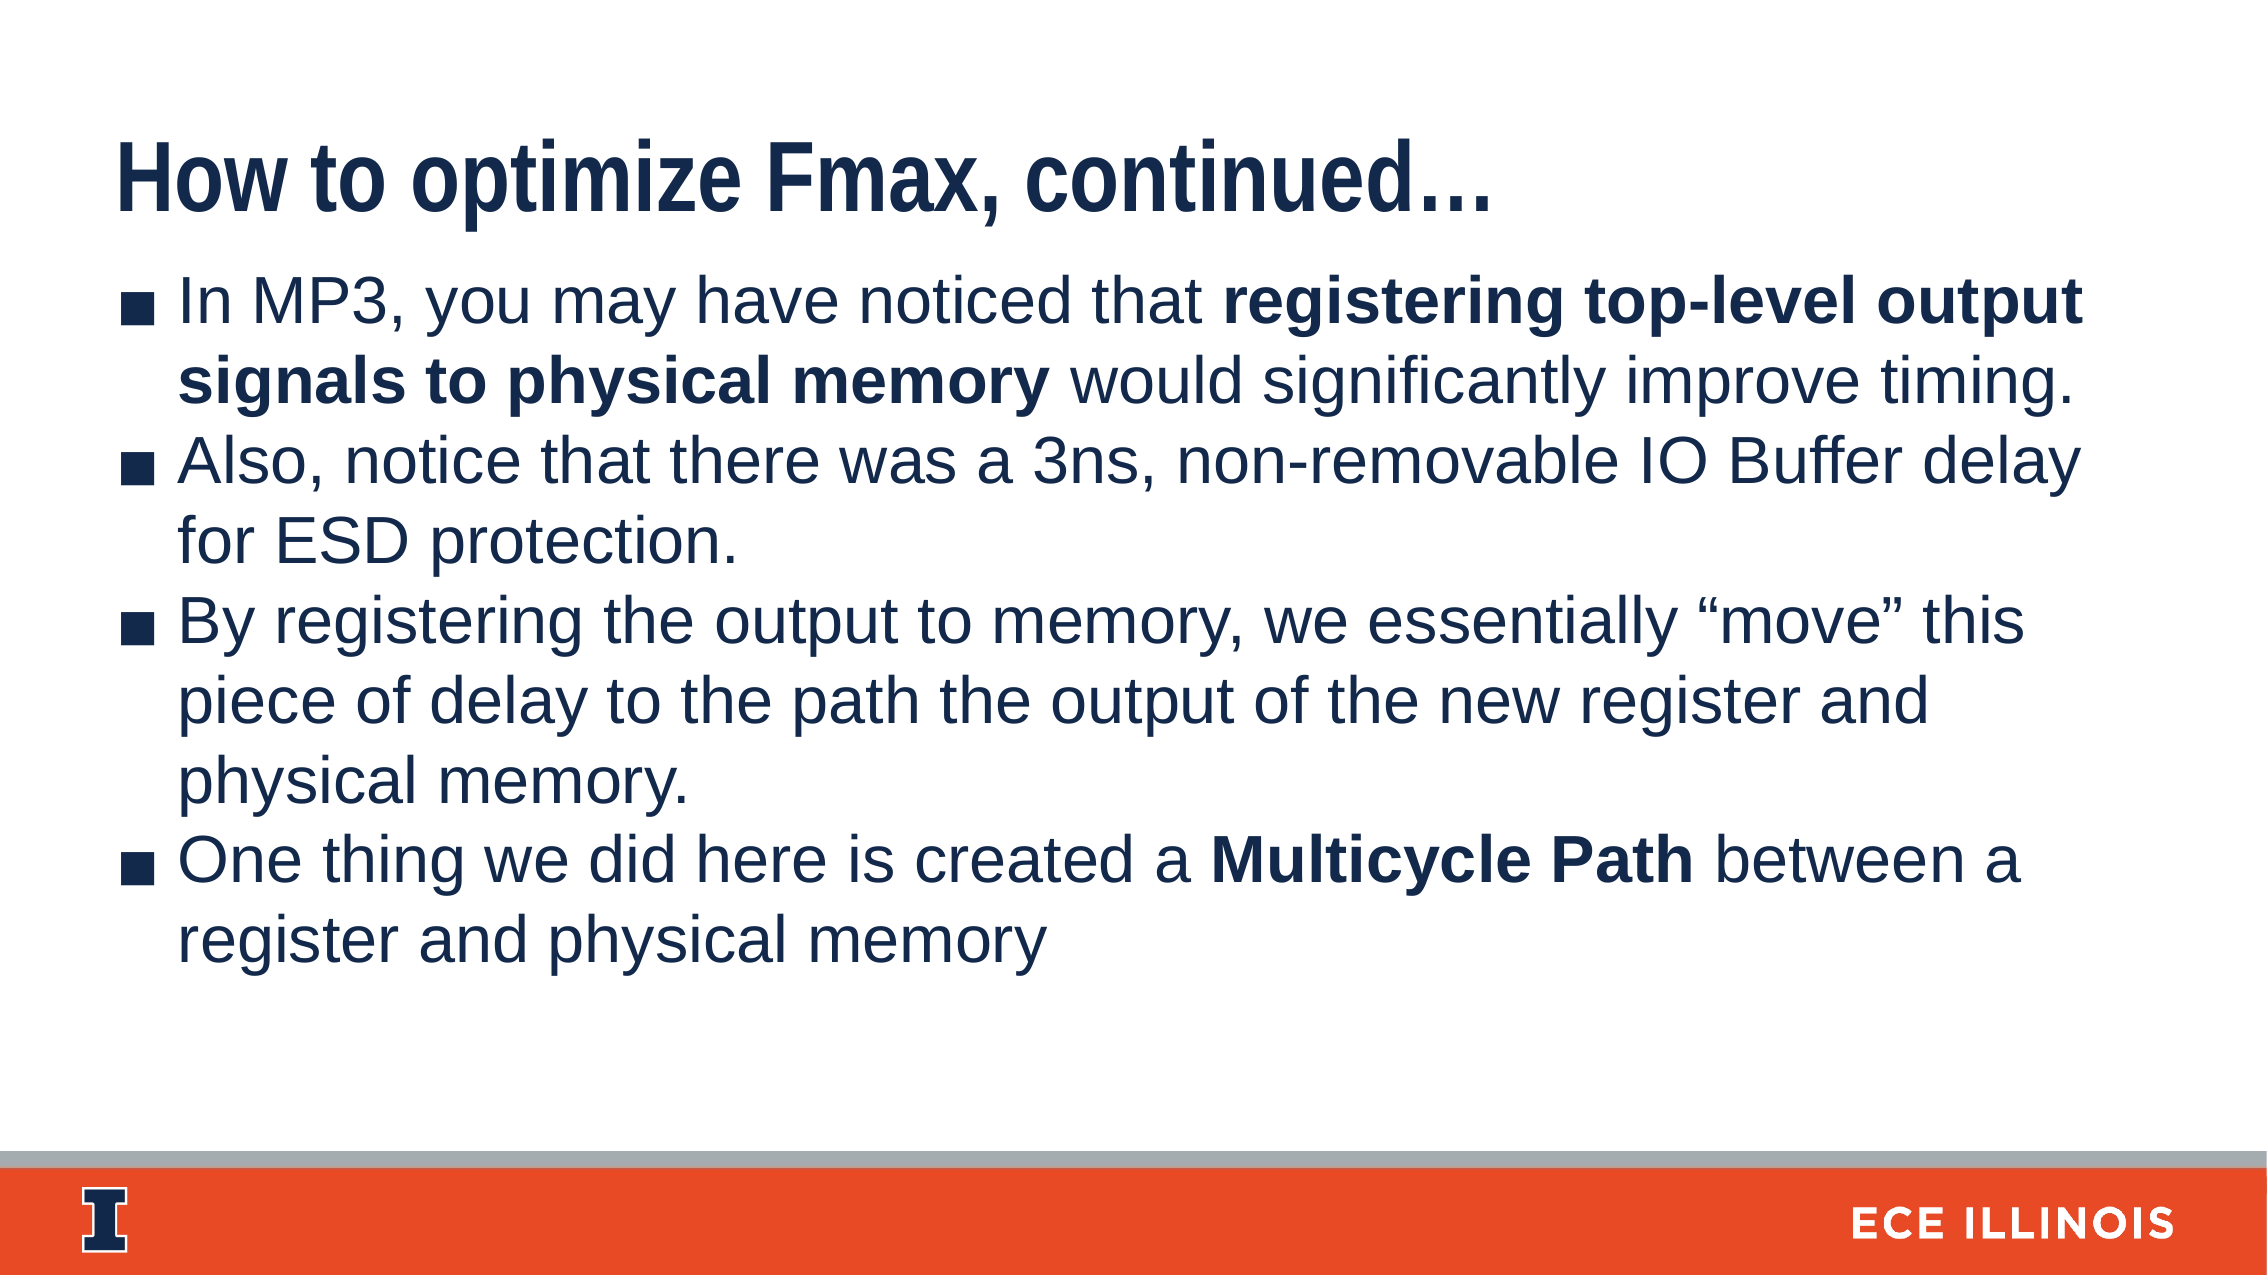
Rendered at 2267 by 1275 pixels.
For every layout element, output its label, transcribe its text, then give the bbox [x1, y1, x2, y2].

picture [0, 1151, 2267, 1258]
list In MP3, you may have noticed that registering top-level output signals to physical memory would significantly improve timing. Also, notice that there was a 3ns, non-removable IO Buffer delay for ESD protection. By registering the output to memory, we essentially “move” this piece of delay to the path the output of the new register and physical memory. One thing we did here is created a Multicycle Path between a register and physical memory [100, 249, 2190, 1079]
list How to optimize Fmax, continued… [100, 104, 2173, 224]
picture [1853, 1206, 2173, 1239]
